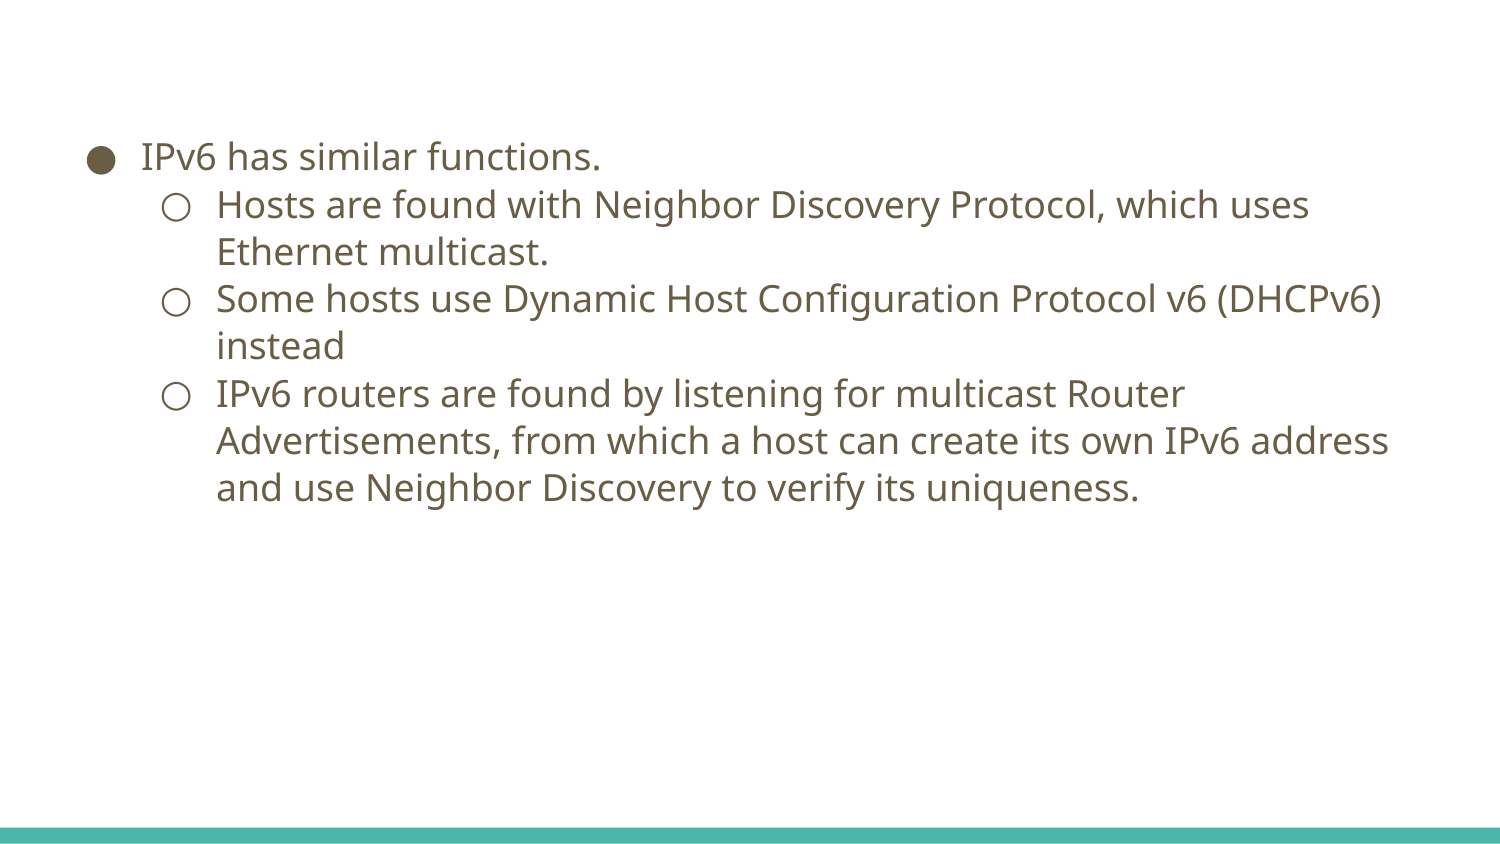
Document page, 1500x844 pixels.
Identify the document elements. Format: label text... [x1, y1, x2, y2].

list IPv6 has similar functions. Hosts are found with Neighbor Discovery Protocol, which uses Ethernet multicast. Some hosts use Dynamic Host Configuration Protocol v6 (DHCPv6) instead IPv6 routers are found by listening for multicast Router Advertisements, from which a host can create its own IPv6 address and use Neighbor Discovery to verify its uniqueness. [51, 116, 1449, 741]
